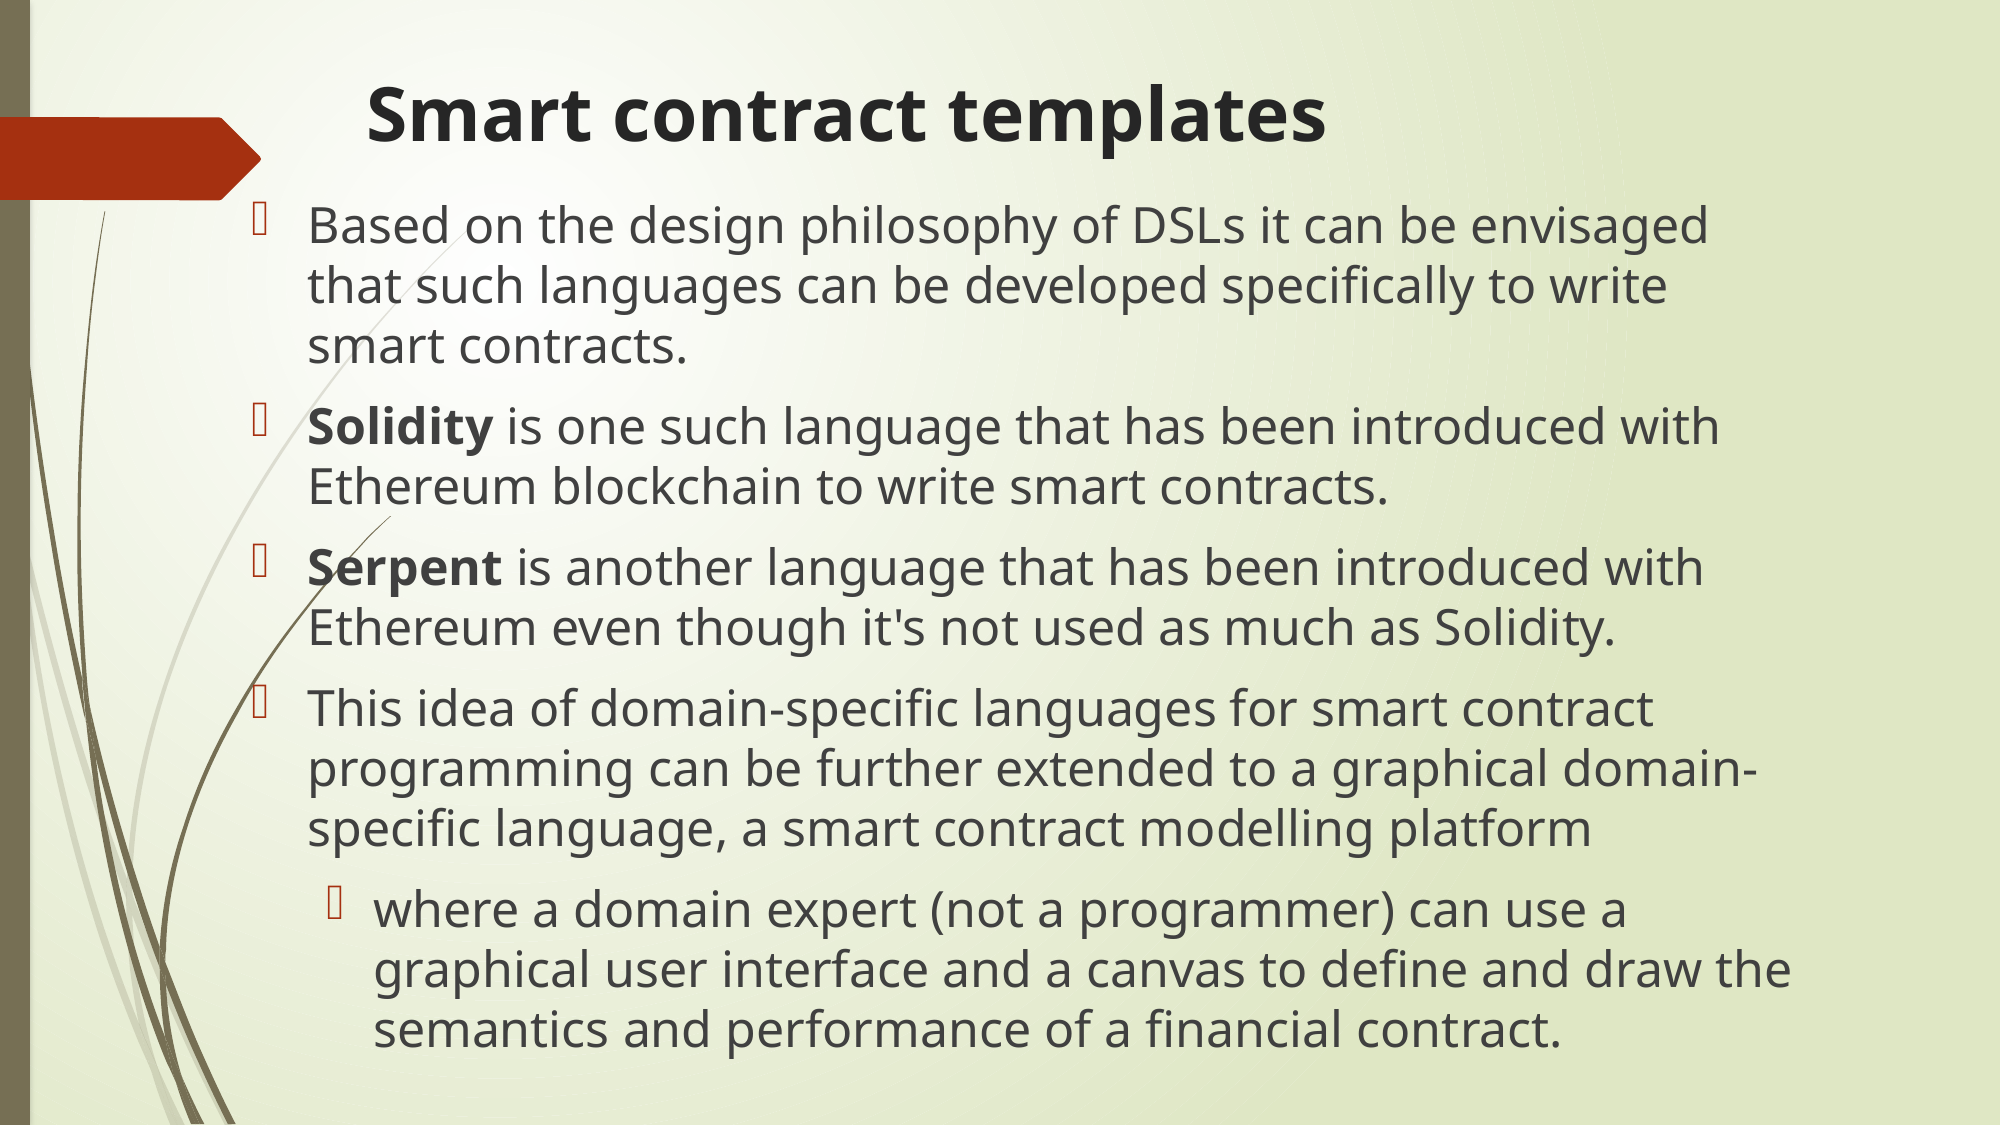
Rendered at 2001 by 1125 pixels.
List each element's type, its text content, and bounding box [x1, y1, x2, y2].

list Based on the design philosophy of DSLs it can be envisaged that such languages can be developed specifically to write smart contracts. Solidity is one such language that has been introduced with Ethereum blockchain to write smart contracts. Serpent is another language that has been introduced with Ethereum even though it's not used as much as Solidity. This idea of domain-specific languages for smart contract programming can be further extended to a graphical domain-specific language, a smart contract modelling platform where a domain expert (not a programmer) can use a graphical user interface and a canvas to define and draw the semantics and performance of a financial contract. [236, 186, 1814, 1110]
title Smart contract templates [351, 59, 1814, 186]
